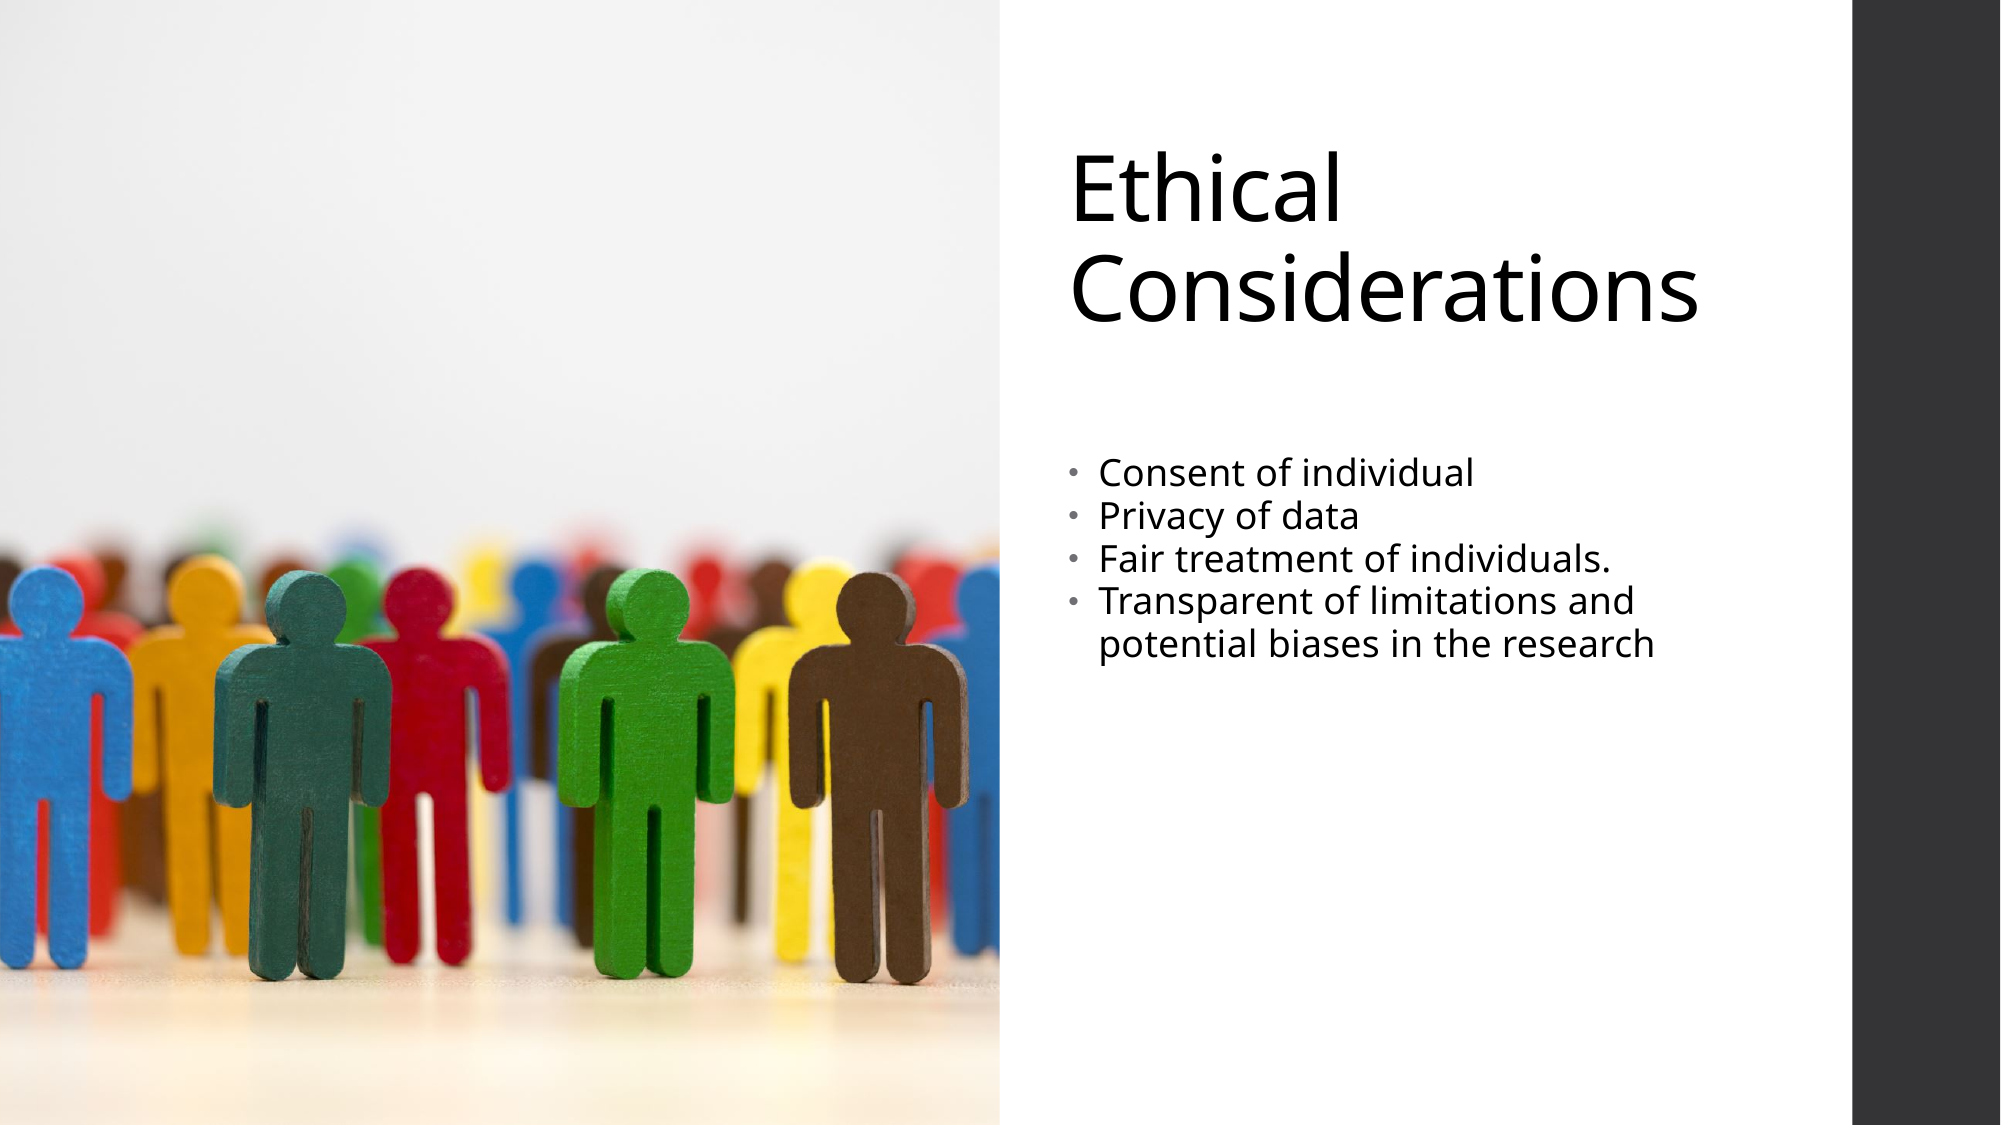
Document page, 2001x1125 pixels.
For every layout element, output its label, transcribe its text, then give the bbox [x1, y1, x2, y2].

picture [0, 0, 1000, 1125]
title Ethical Considerations [1053, 88, 1797, 349]
list Consent of individual Privacy of data Fair treatment of individuals. Transparent of limitations and potential biases in the research [1053, 399, 1804, 1037]
